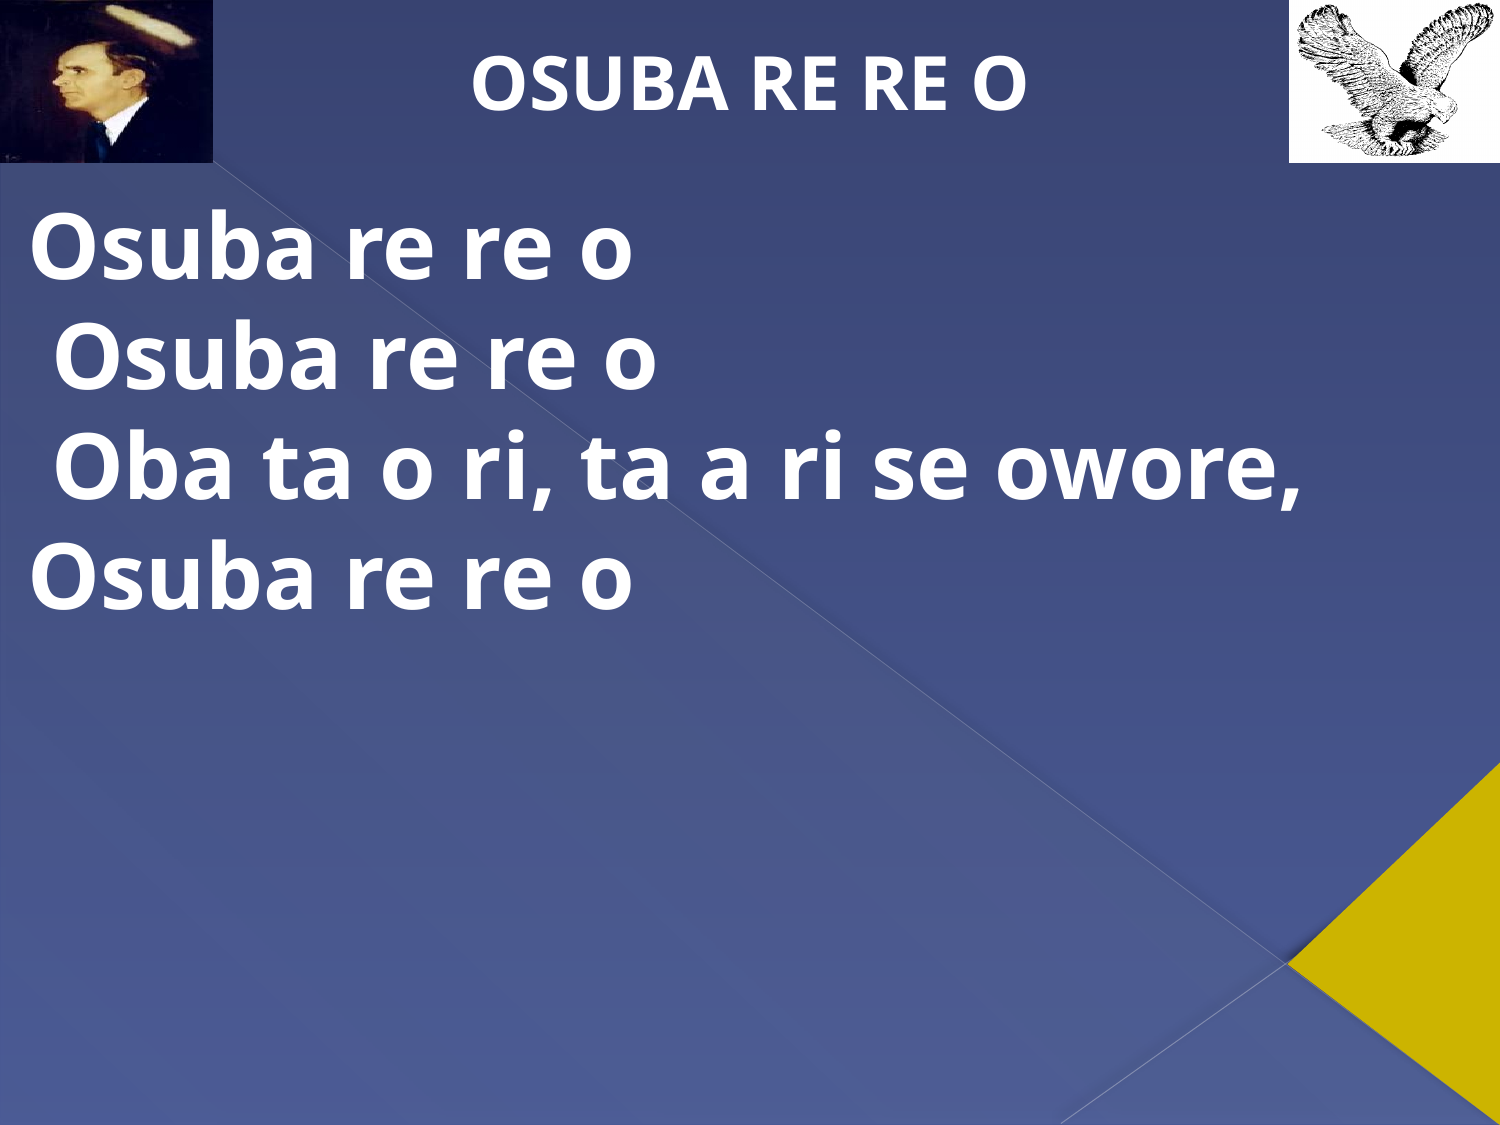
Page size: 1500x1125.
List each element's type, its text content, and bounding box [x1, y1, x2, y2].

text_box OSUBA RE RE O [216, 28, 1279, 133]
text_box Osuba re re o Osuba re re o Oba ta o ri, ta a ri se owore, Osuba re re o [12, 180, 1488, 635]
picture [1288, 0, 1500, 163]
picture [0, 0, 213, 163]
text_box [1285, 760, 1500, 1125]
